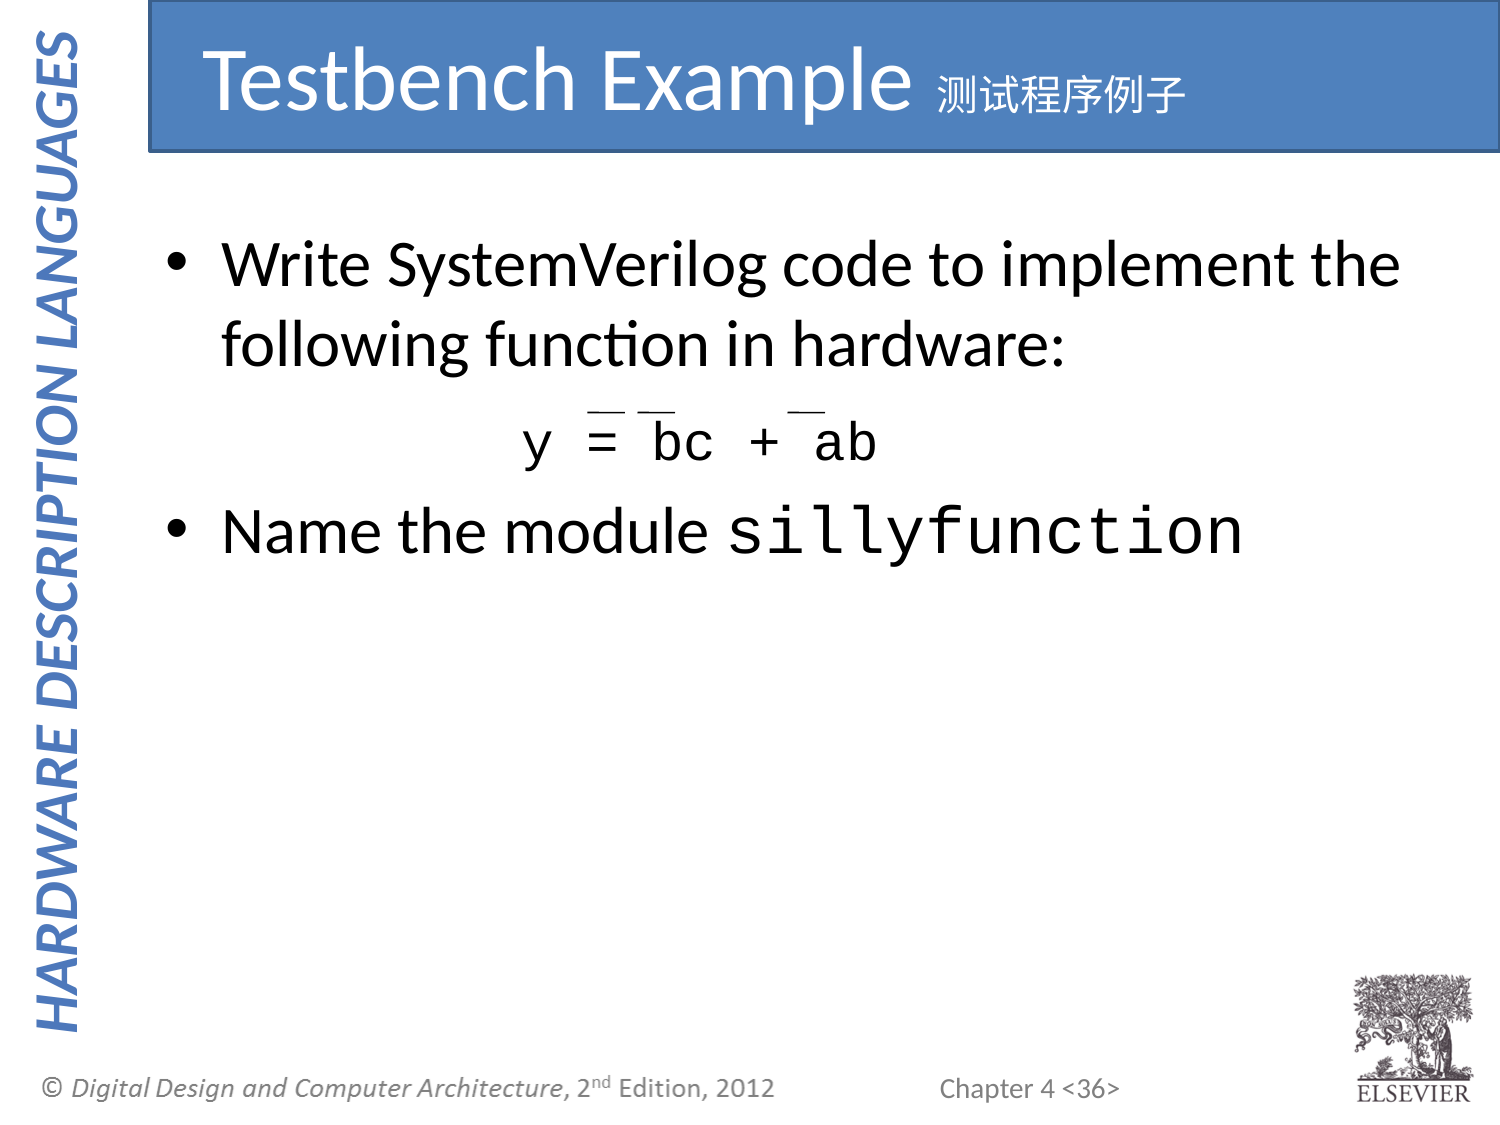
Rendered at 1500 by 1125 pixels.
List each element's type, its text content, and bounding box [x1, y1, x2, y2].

text_box Testbench Example测试程序例子 [187, 11, 1488, 136]
picture [0, 0, 1500, 1125]
text_box [87, 174, 1413, 1025]
list Write SystemVerilog code to implement the following function in hardware: y = bc + ab Name the module sillyfunction [150, 212, 1500, 955]
